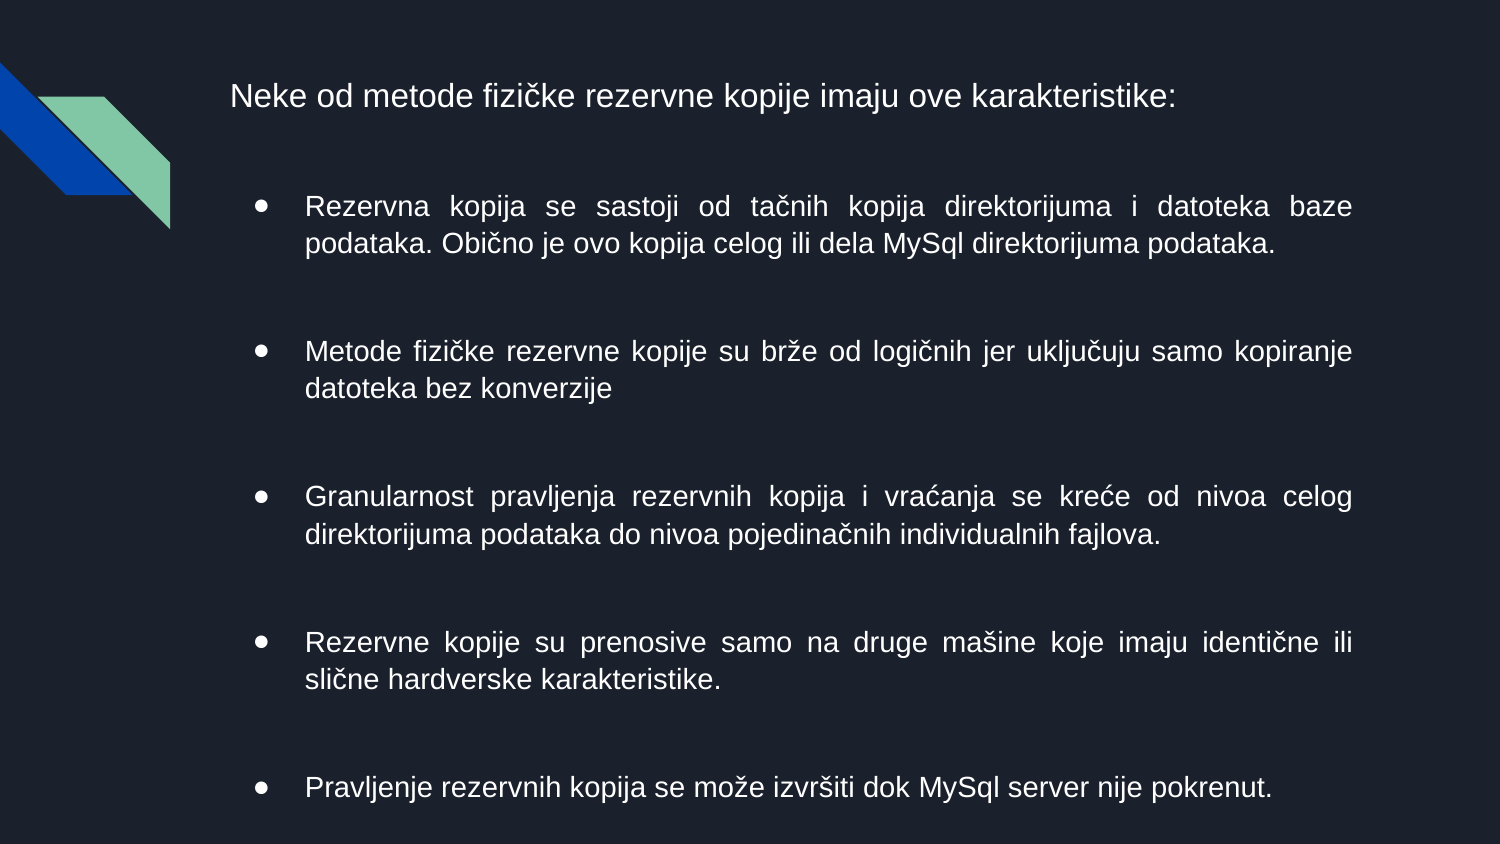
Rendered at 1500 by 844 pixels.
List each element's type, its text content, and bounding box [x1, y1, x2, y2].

title Neke od metode fizičke rezervne kopije imaju ove karakteristike: Rezervna kopija se sastoji od tačnih kopija direktorijuma i datoteka baze podataka. Obično je ovo kopija celog ili dela MySql direktorijuma podataka. Metode fizičke rezervne kopije su brže od logičnih jer uključuju samo kopiranje datoteka bez konverzije Granularnost pravljenja rezervnih kopija i vraćanja se kreće od nivoa celog direktorijuma podataka do nivoa pojedinačnih individualnih fajlova. Rezervne kopije su prenosive samo na druge mašine koje imaju identične ili slične hardverske karakteristike. Pravljenje rezervnih kopija se može izvršiti dok MySql server nije pokrenut. [214, 55, 1370, 682]
